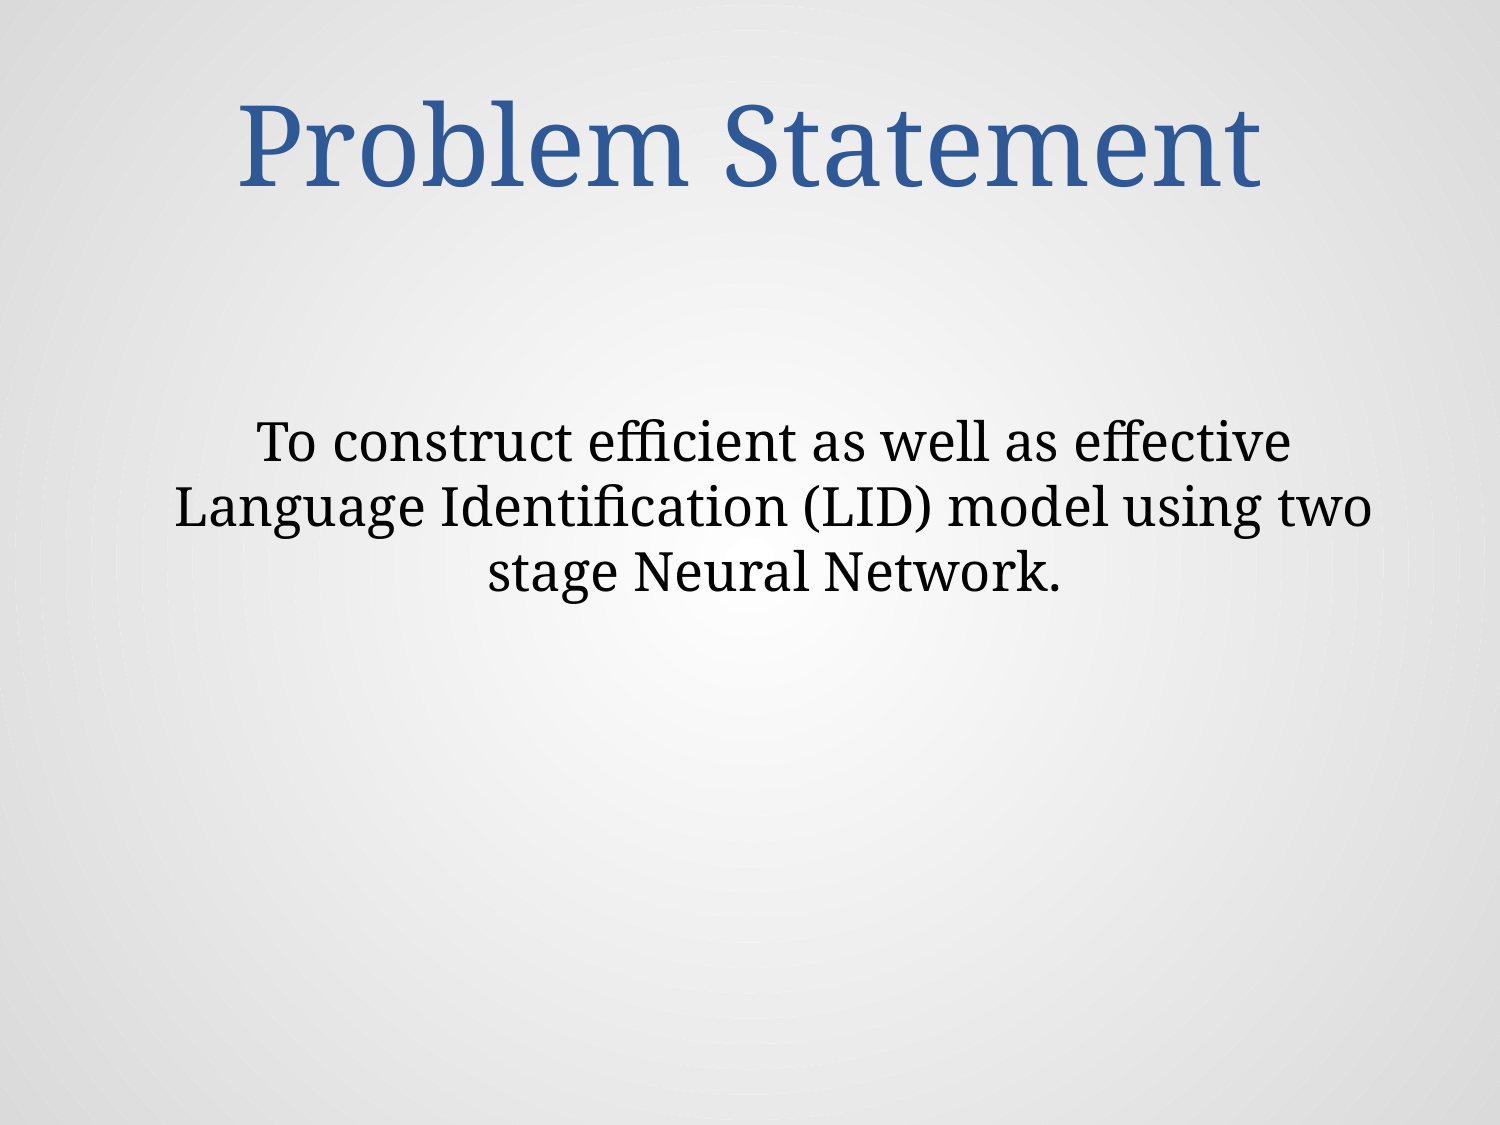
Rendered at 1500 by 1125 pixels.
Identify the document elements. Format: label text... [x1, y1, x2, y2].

list [75, 262, 1425, 1005]
title Problem Statement [75, 3, 1425, 217]
text_box To construct efficient as well as effective Language Identification (LID) model using two stage Neural Network. [125, 399, 1425, 610]
